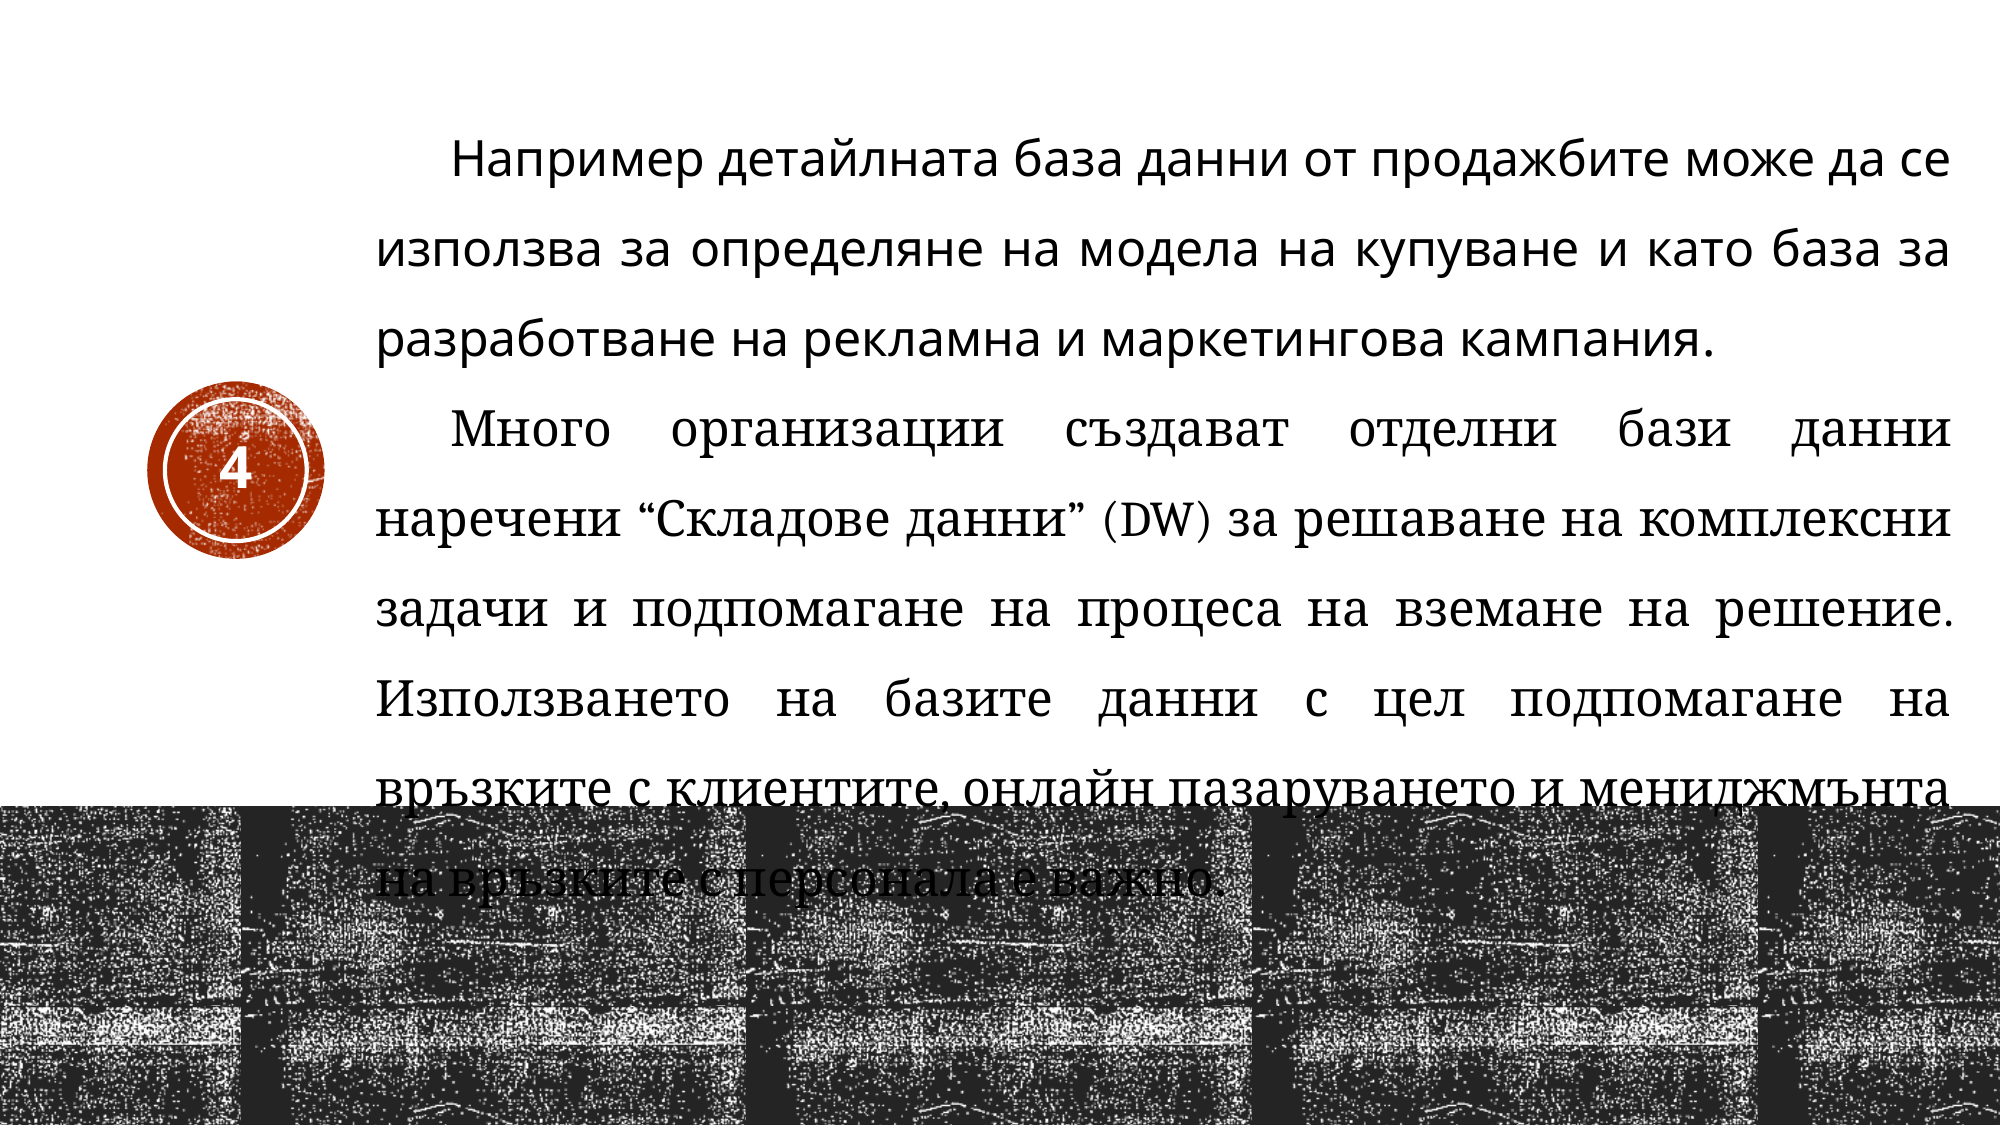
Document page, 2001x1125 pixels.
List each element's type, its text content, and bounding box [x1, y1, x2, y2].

list Например детайлната база данни от продажбите може да се използва за определяне на модела на купуване и като база за разработване на рекламна и маркетингова кампания. Много организации създават отделни бази данни наречени “Складове данни” (DW) за решаване на комплексни задачи и подпомагане на процеса на вземане на решение. Използването на базите данни с цел подпомагане на връзките с клиентите, онлайн пазаруването и мениджмънта на връзките с персонала е важно. [360, 89, 1968, 836]
slide_number 4 [138, 411, 334, 530]
